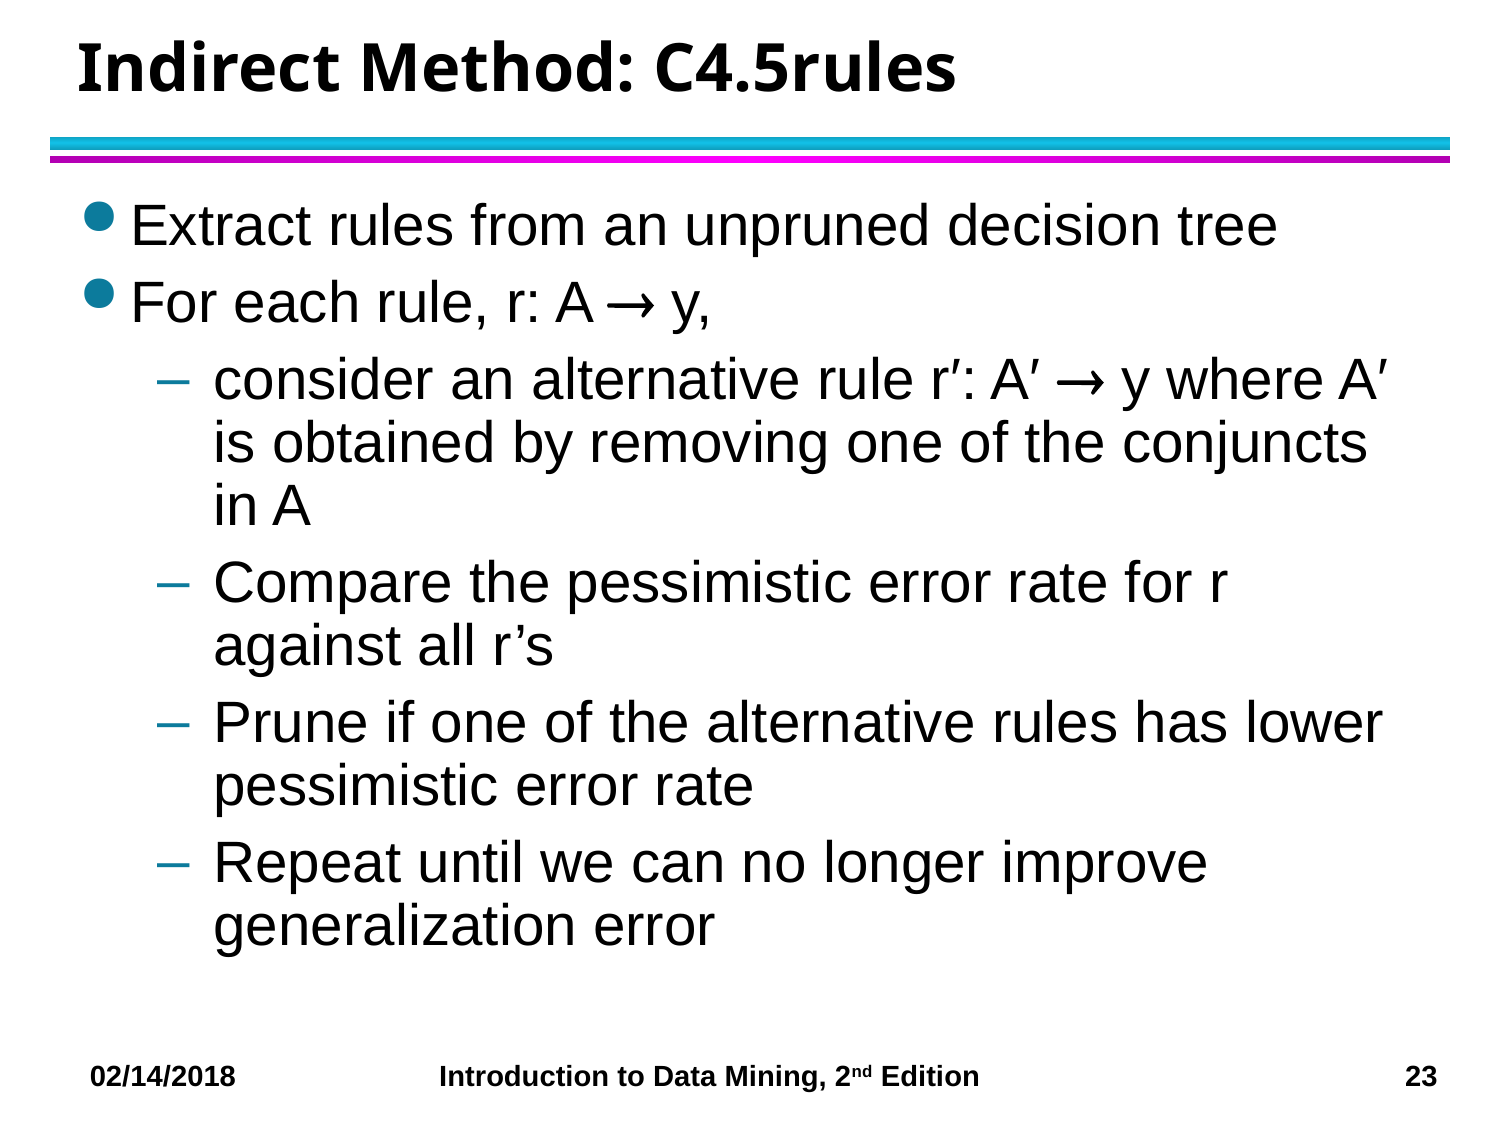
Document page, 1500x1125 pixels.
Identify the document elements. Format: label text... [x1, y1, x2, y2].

title Indirect Method: C4.5rules [62, 24, 1421, 113]
list Extract rules from an unpruned decision tree For each rule, r: A  y, consider an alternative rule r′: A′  y where A′ is obtained by removing one of the conjuncts in A Compare the pessimistic error rate for r against all r’s Prune if one of the alternative rules has lower pessimistic error rate Repeat until we can no longer improve generalization error [67, 187, 1432, 1038]
